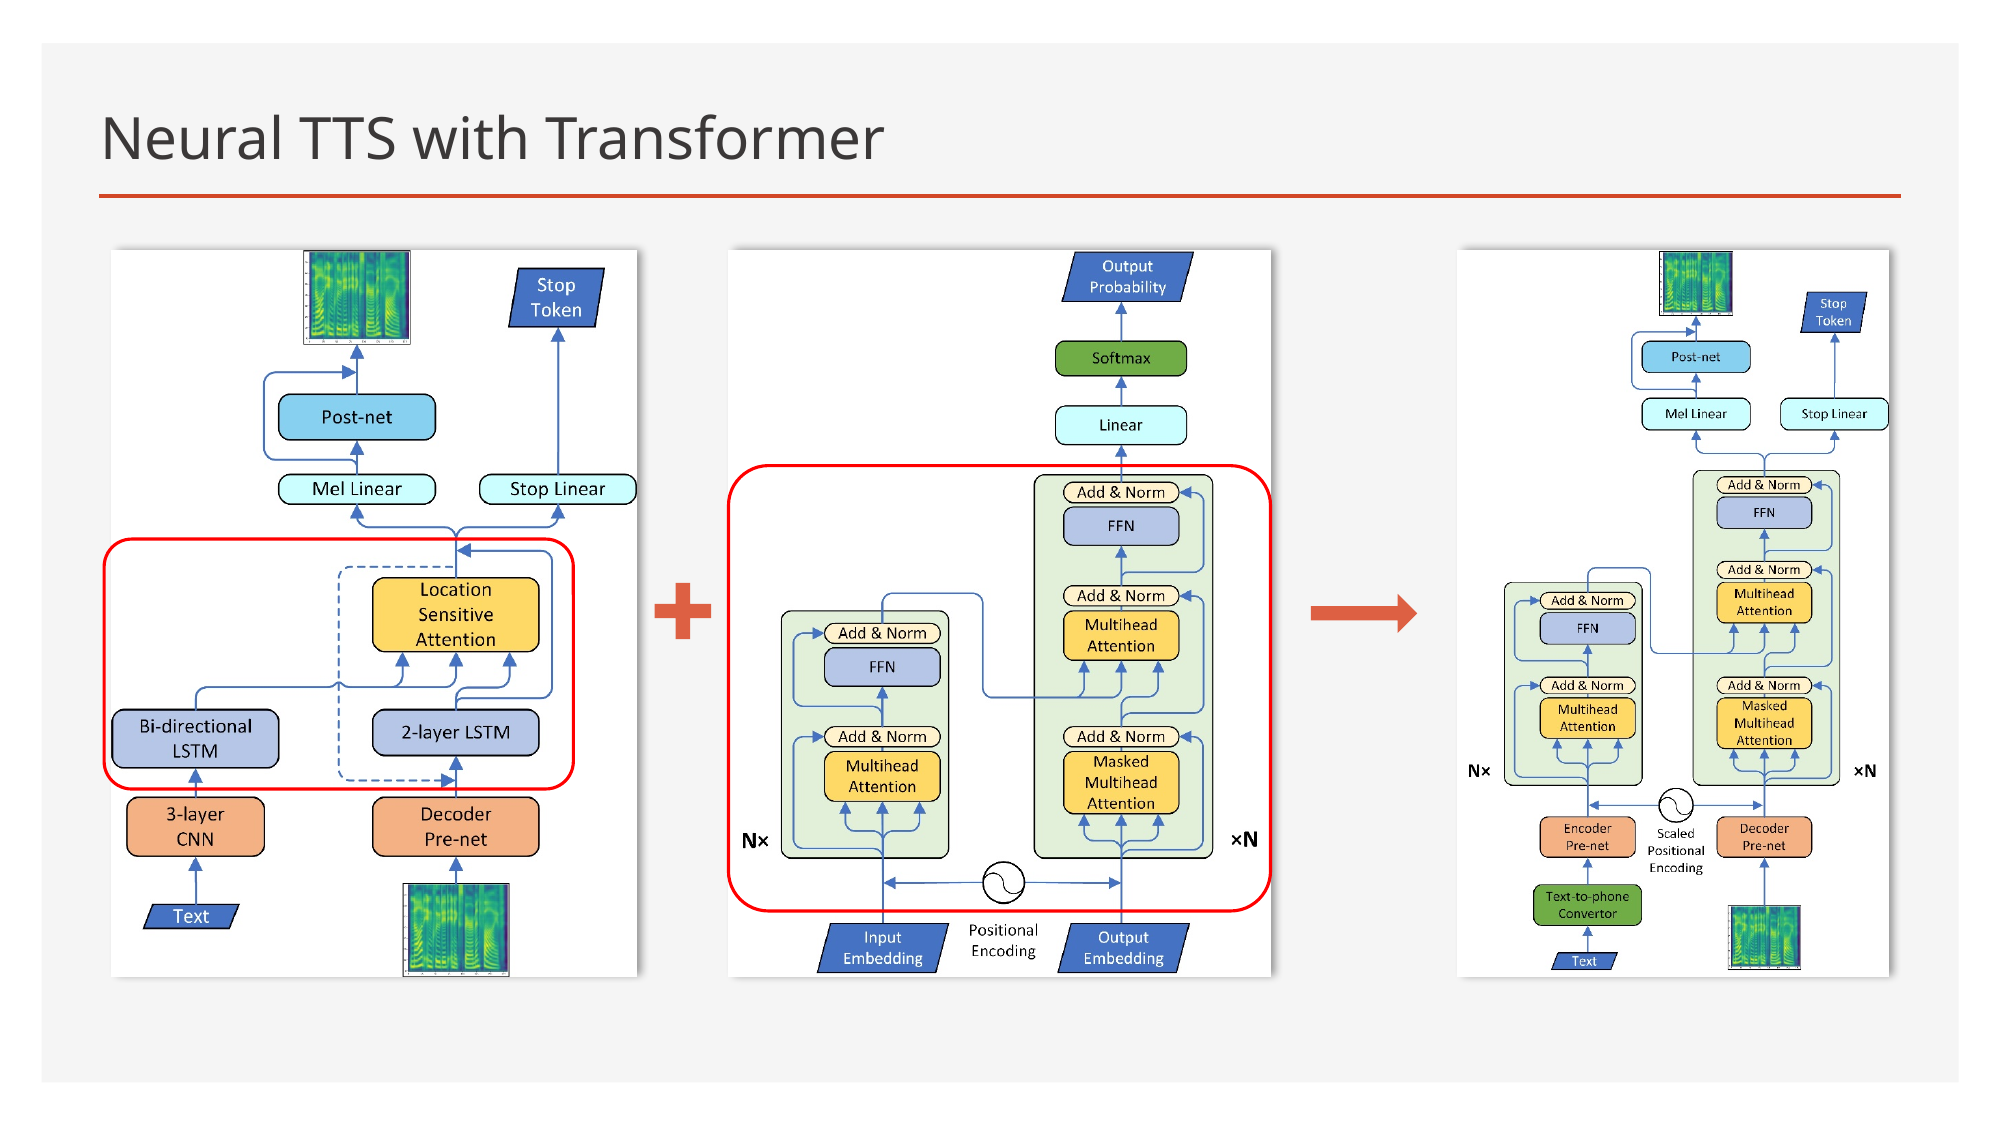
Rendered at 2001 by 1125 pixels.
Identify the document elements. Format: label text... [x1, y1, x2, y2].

title Neural TTS with Transformer [85, 73, 1214, 179]
picture [111, 250, 637, 977]
text_box [103, 546, 111, 782]
text_box [654, 582, 712, 640]
text_box [1309, 591, 1419, 636]
picture [1457, 250, 1889, 977]
picture [728, 250, 1271, 977]
